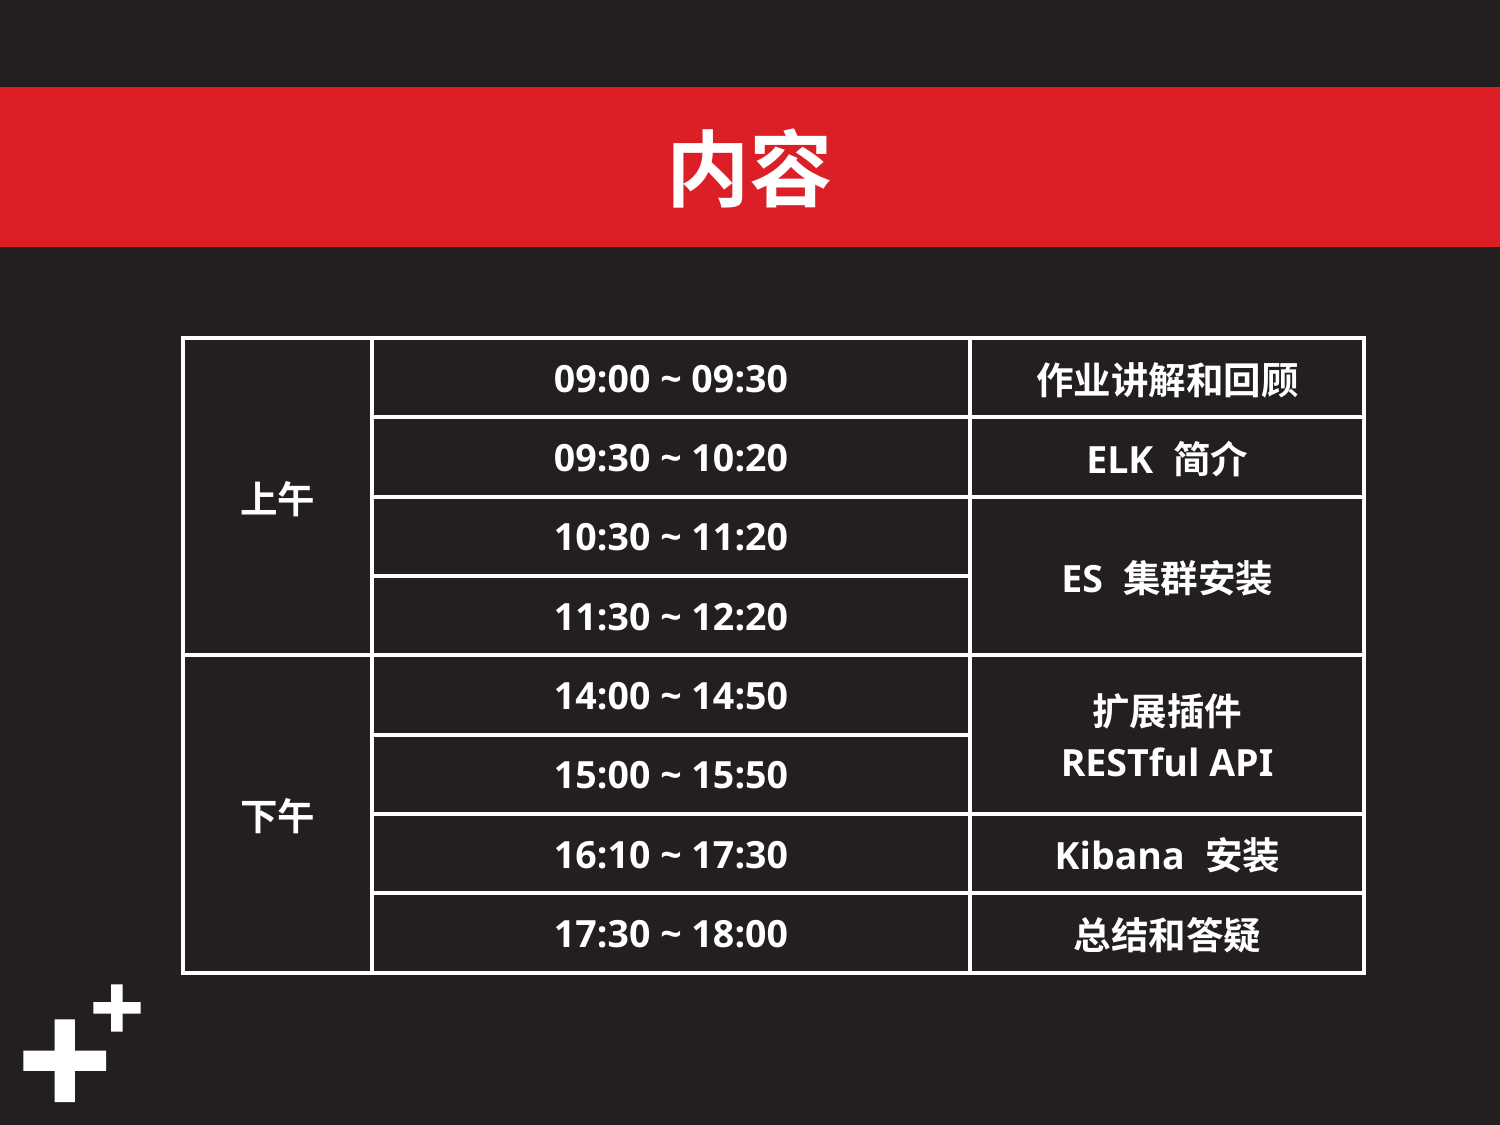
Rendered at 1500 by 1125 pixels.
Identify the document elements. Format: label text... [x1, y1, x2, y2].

text_box [0, 240, 1500, 849]
table_cell 11:30 ~ 12:20 [374, 578, 968, 653]
table_cell 下午 [185, 657, 370, 971]
table_cell ES 集群安装 [972, 499, 1362, 653]
table_header 上午 [185, 340, 370, 653]
table_cell 09:30 ~ 10:20 [374, 419, 968, 495]
table_cell 10:30 ~ 11:20 [374, 499, 968, 574]
table_header 09:00 ~ 09:30 [374, 340, 968, 415]
table_cell 总结和答疑 [972, 895, 1362, 971]
table_cell 扩展插件 RESTful API [972, 657, 1362, 812]
table_cell 14:00 ~ 14:50 [374, 657, 968, 733]
table_cell 17:30 ~ 18:00 [374, 895, 968, 971]
table_cell 16:10 ~ 17:30 [374, 816, 968, 891]
table_cell Kibana 安装 [972, 816, 1362, 891]
table_cell ELK 简介 [972, 419, 1362, 495]
table_cell 15:00 ~ 15:50 [374, 737, 968, 812]
table_header 作业讲解和回顾 [972, 340, 1362, 415]
